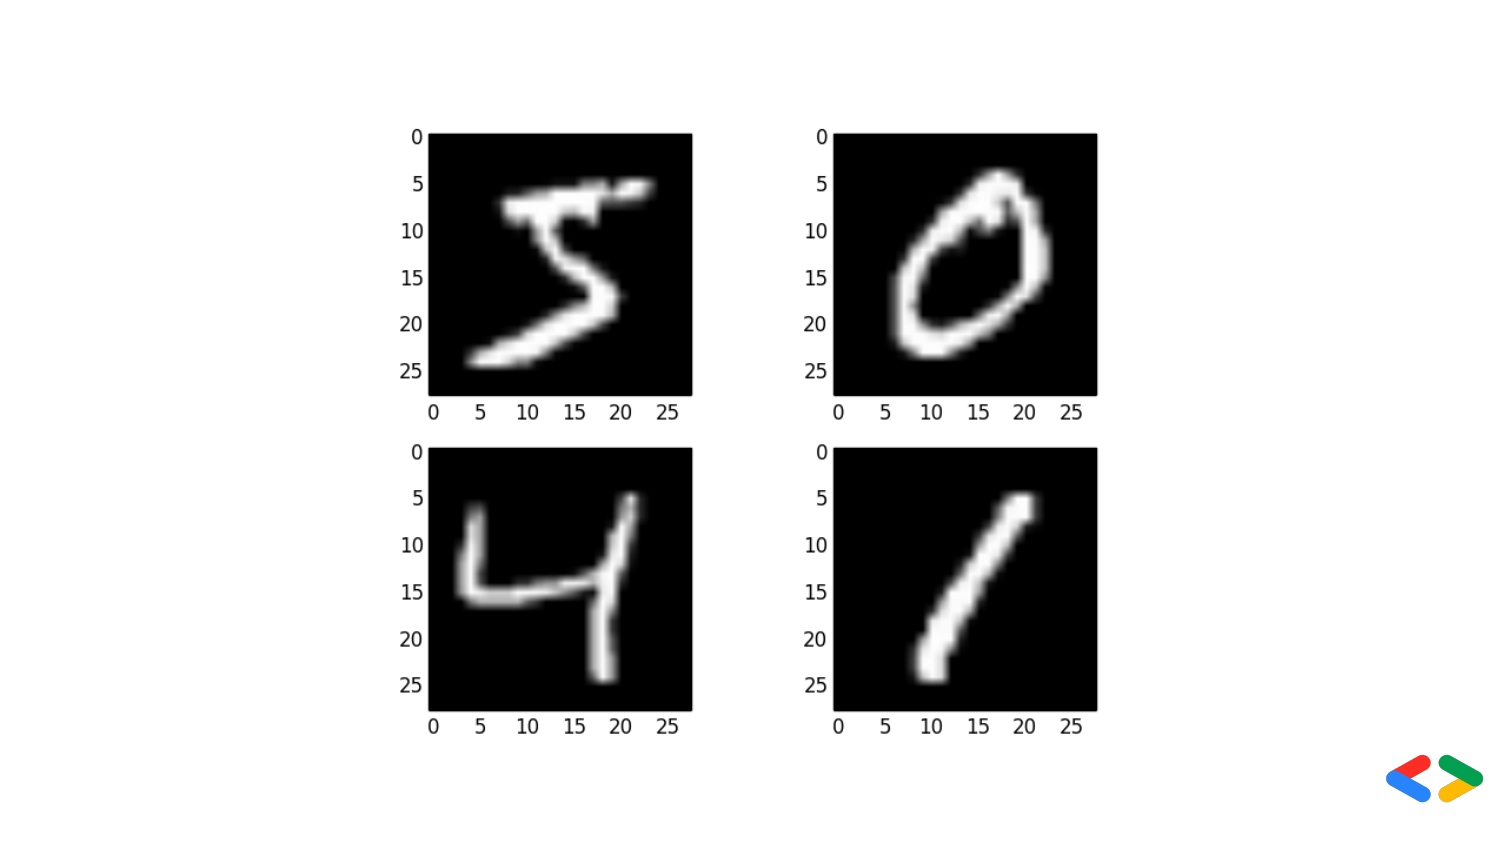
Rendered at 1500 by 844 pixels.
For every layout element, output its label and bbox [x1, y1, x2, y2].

picture [272, 61, 1228, 782]
picture [1369, 713, 1500, 844]
